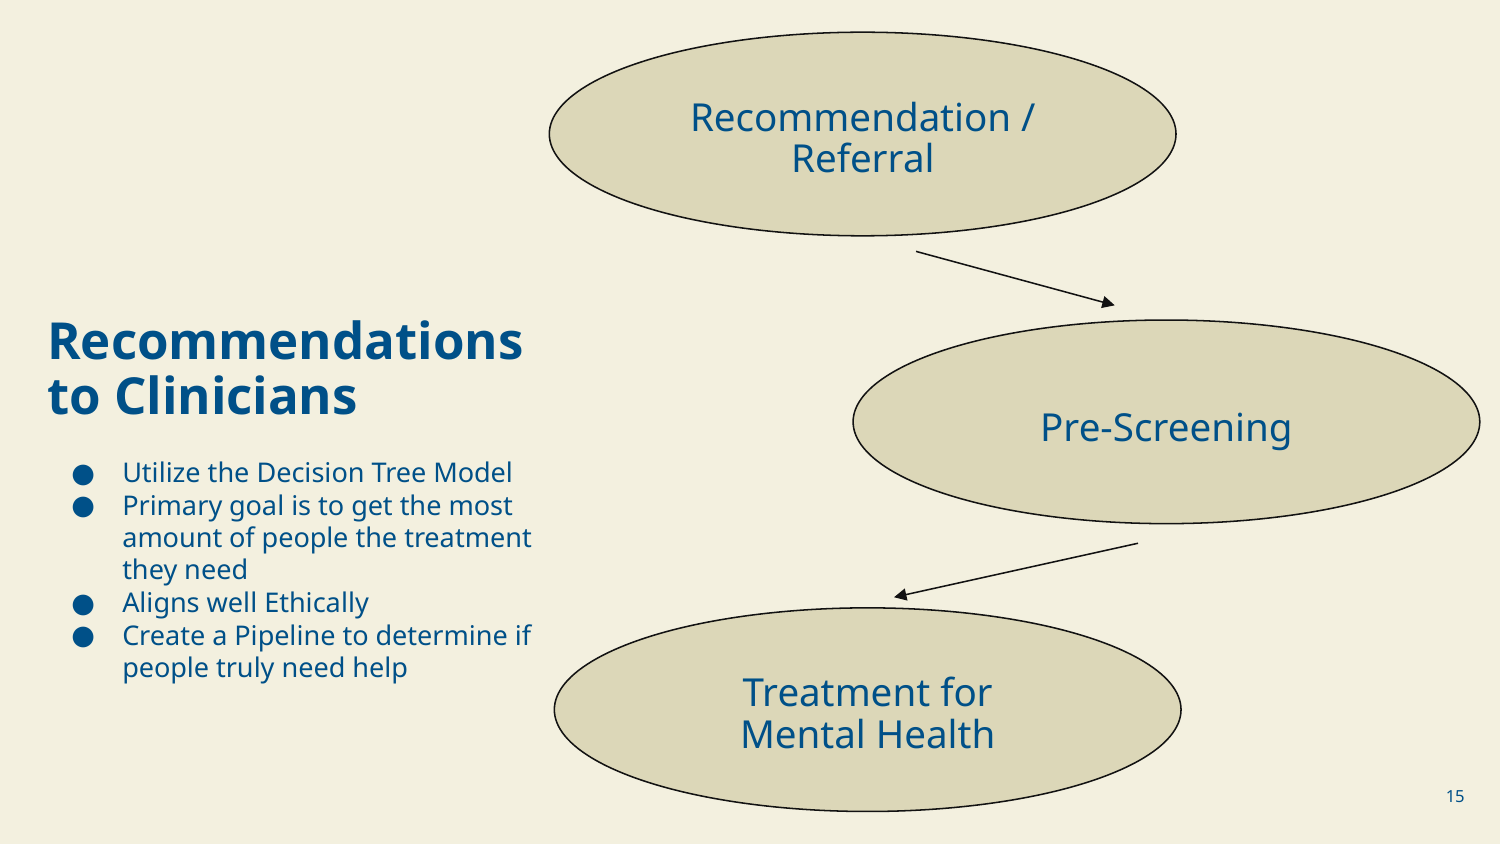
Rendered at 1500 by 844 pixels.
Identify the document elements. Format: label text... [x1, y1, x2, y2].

title Recommendation / Referral [665, 71, 1061, 197]
title Pre-Screening [996, 383, 1337, 465]
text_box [893, 542, 1139, 598]
title Recommendations to Clinicians [32, 172, 550, 441]
slide_number ‹#› [1389, 764, 1480, 830]
text_box [554, 607, 1182, 812]
list Utilize the Decision Tree Model Primary goal is to get the most amount of people the treatment they need Aligns well Ethically Create a Pipeline to determine if people truly need help [32, 441, 550, 740]
text_box [853, 320, 1480, 524]
text_box [549, 32, 1177, 236]
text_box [915, 251, 1115, 306]
title Treatment for Mental Health [670, 647, 1066, 772]
